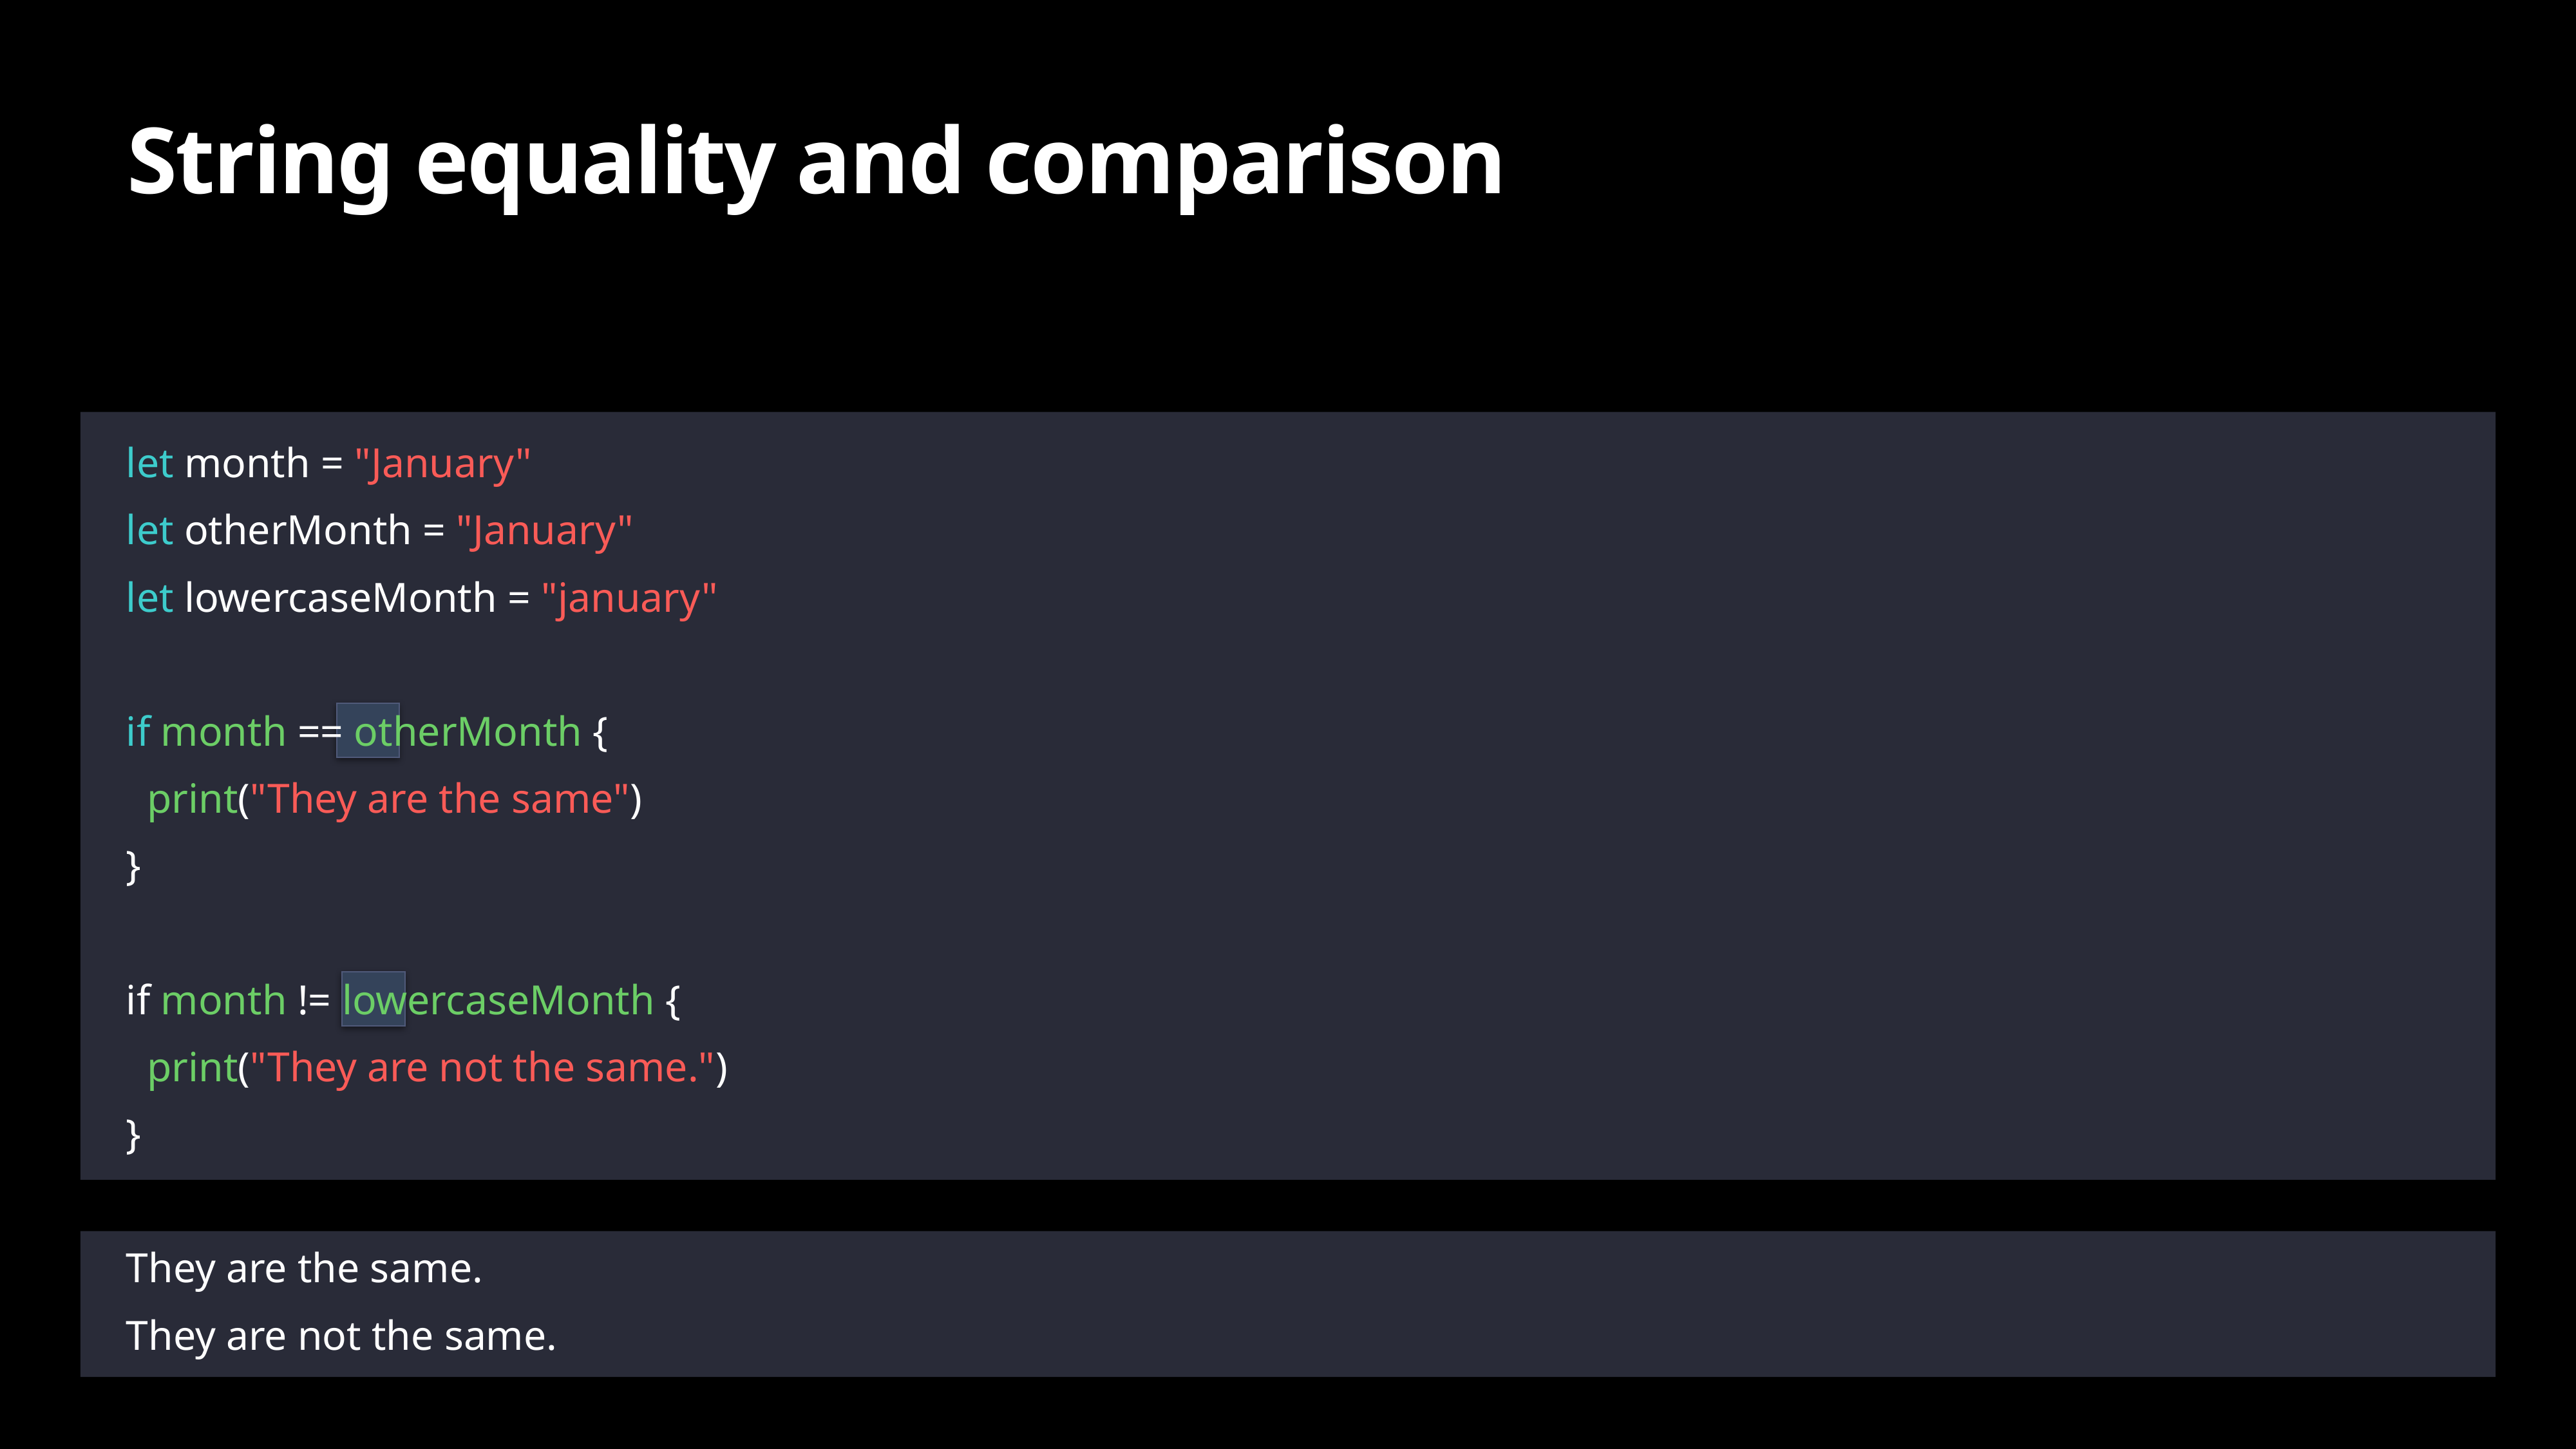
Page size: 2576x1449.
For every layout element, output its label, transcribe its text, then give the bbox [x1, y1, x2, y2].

text_box [80, 1231, 2496, 1378]
text_box [80, 412, 2496, 1180]
list let month = "January" let otherMonth = "January" let lowercaseMonth = "january" if month == otherMonth { print("They are the same") } if month != lowercaseMonth { print("They are not the same.") } They are the same. They are not the same. [120, 413, 2456, 1377]
title String equality and comparison [122, 0, 2458, 218]
